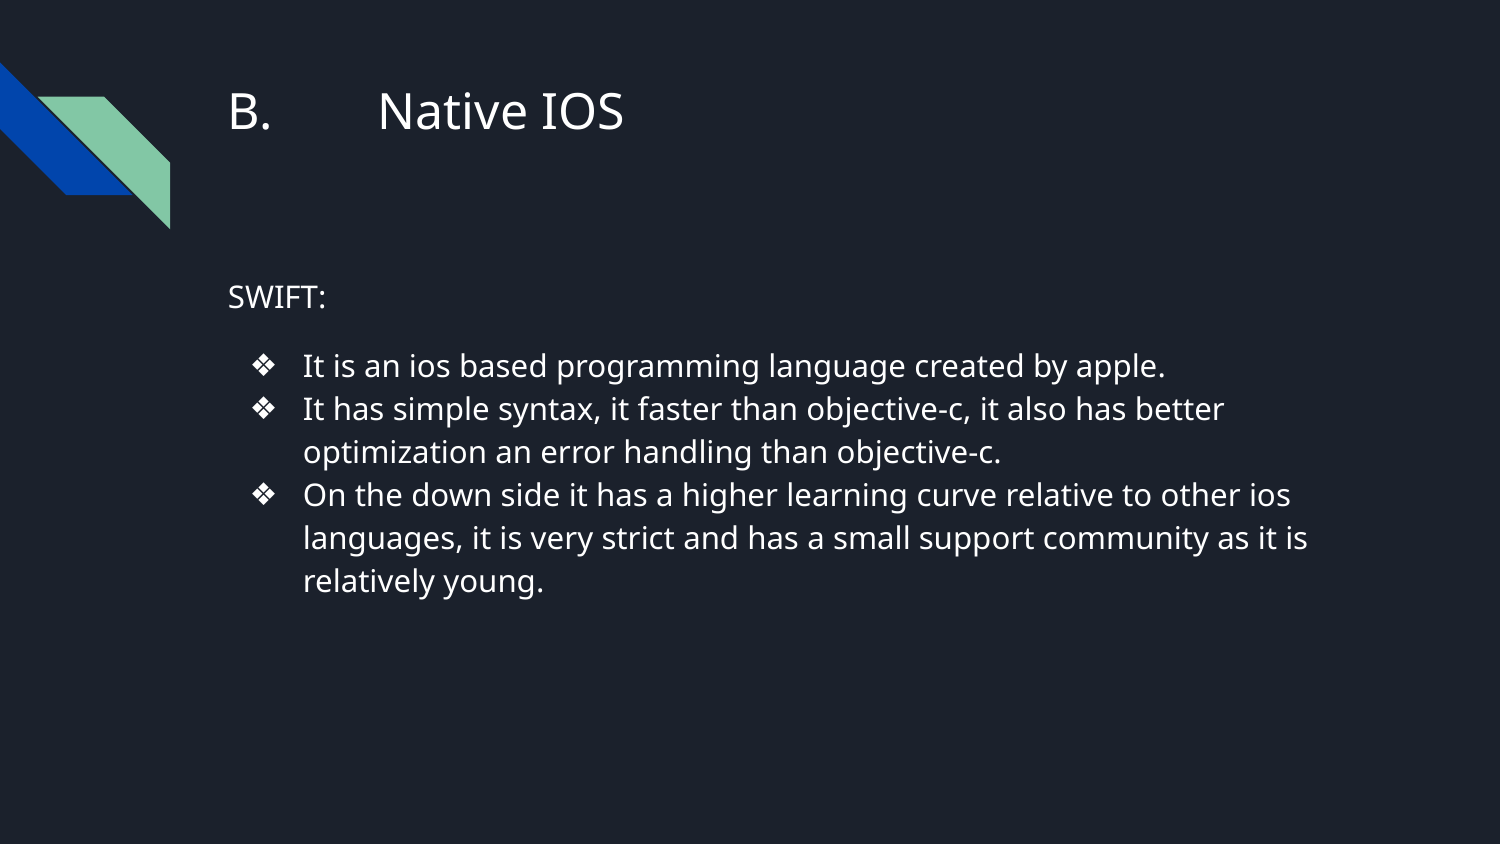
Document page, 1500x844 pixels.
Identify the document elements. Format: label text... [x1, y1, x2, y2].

list SWIFT: It is an ios based programming language created by apple. It has simple syntax, it faster than objective-c, it also has better optimization an error handling than objective-c. On the down side it has a higher learning curve relative to other ios languages, it is very strict and has a small support community as it is relatively young. [212, 257, 1368, 735]
title B. Native IOS [212, 64, 1368, 215]
